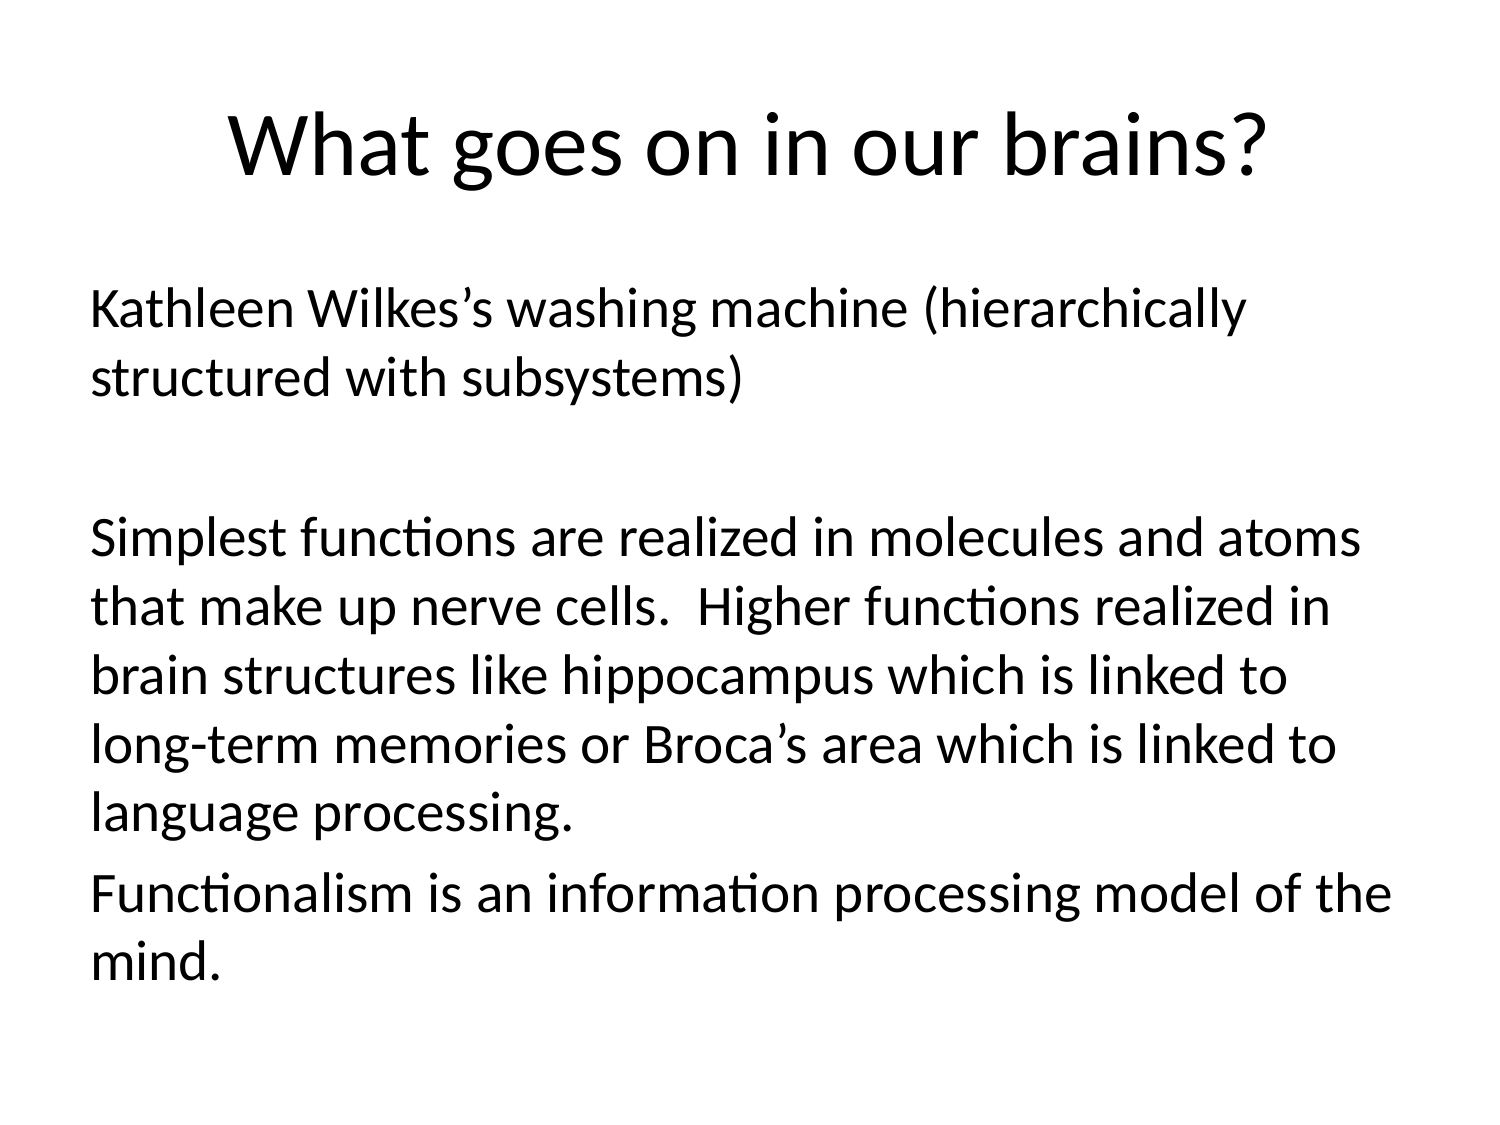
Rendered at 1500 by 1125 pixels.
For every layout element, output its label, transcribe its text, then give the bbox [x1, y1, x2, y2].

title What goes on in our brains? [75, 45, 1425, 233]
list Kathleen Wilkes’s washing machine (hierarchically structured with subsystems) Simplest functions are realized in molecules and atoms that make up nerve cells. Higher functions realized in brain structures like hippocampus which is linked to long-term memories or Broca’s area which is linked to language processing. Functionalism is an information processing model of the mind. [75, 262, 1425, 1005]
